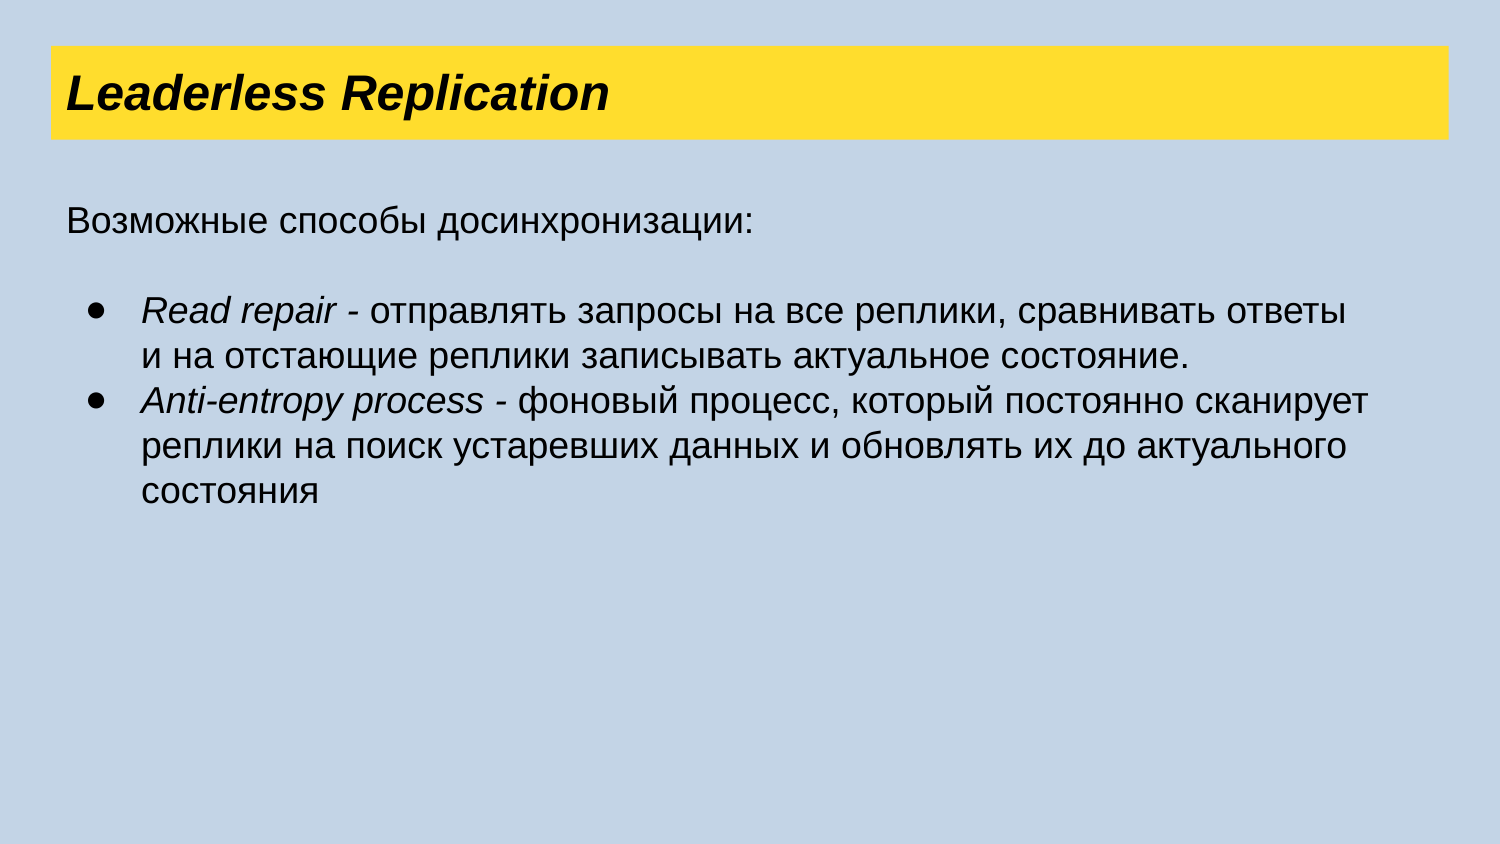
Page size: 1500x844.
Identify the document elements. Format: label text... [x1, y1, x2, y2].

text_box Возможные способы досинхронизации: Read repair - отправлять запросы на все реплики, сравнивать ответы и на отстающие реплики записывать актуальное состояние. Anti-entropy process - фоновый процесс, который постоянно сканирует реплики на поиск устаревших данных и обновлять их до актуального состояния [51, 181, 1449, 739]
text_box Leaderless Replication [51, 45, 1449, 140]
